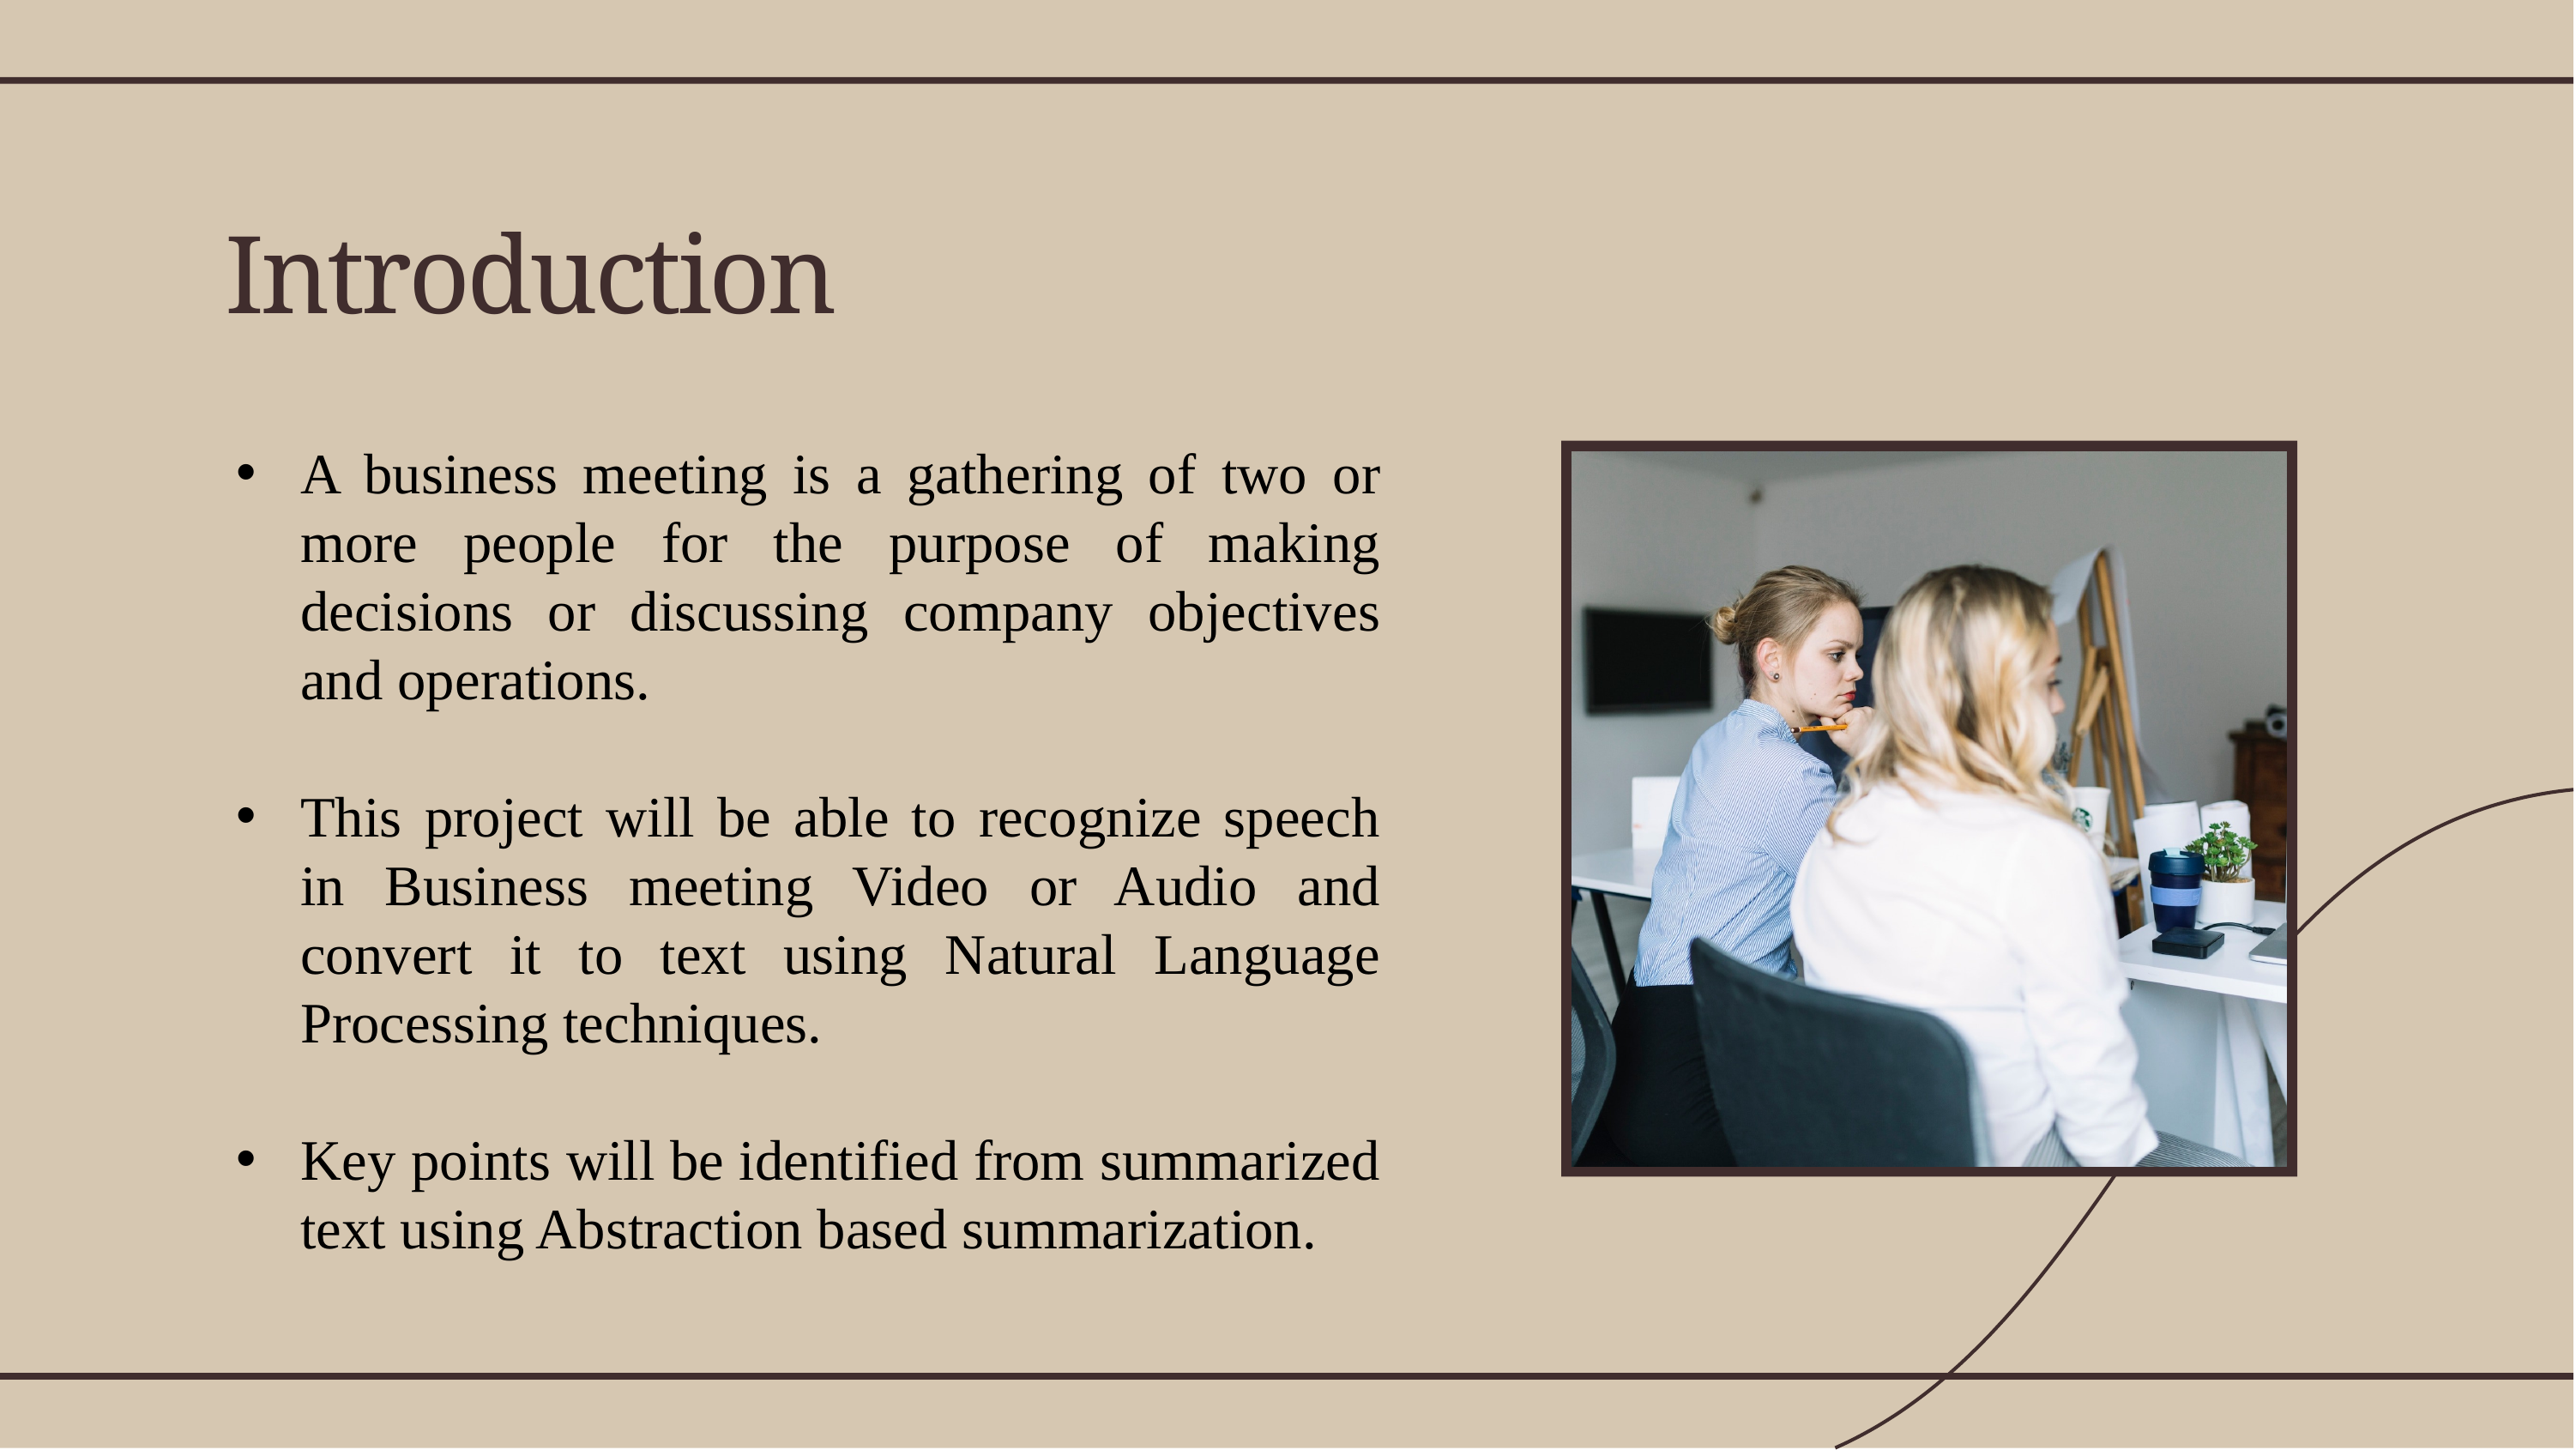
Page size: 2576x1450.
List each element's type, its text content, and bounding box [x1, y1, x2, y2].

title Introduction [223, 204, 2352, 449]
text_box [1560, 440, 2576, 1450]
text_box [0, 1373, 1556, 1380]
text_box A business meeting is a gathering of two or more people for the purpose of making decisions or discussing company objectives and operations. This project will be able to recognize speech in Business meeting Video or Audio and convert it to text using Natural Language Processing techniques. Key points will be identified from summarized text using Abstraction based summarization. [223, 430, 1395, 1336]
text_box [0, 76, 2573, 84]
